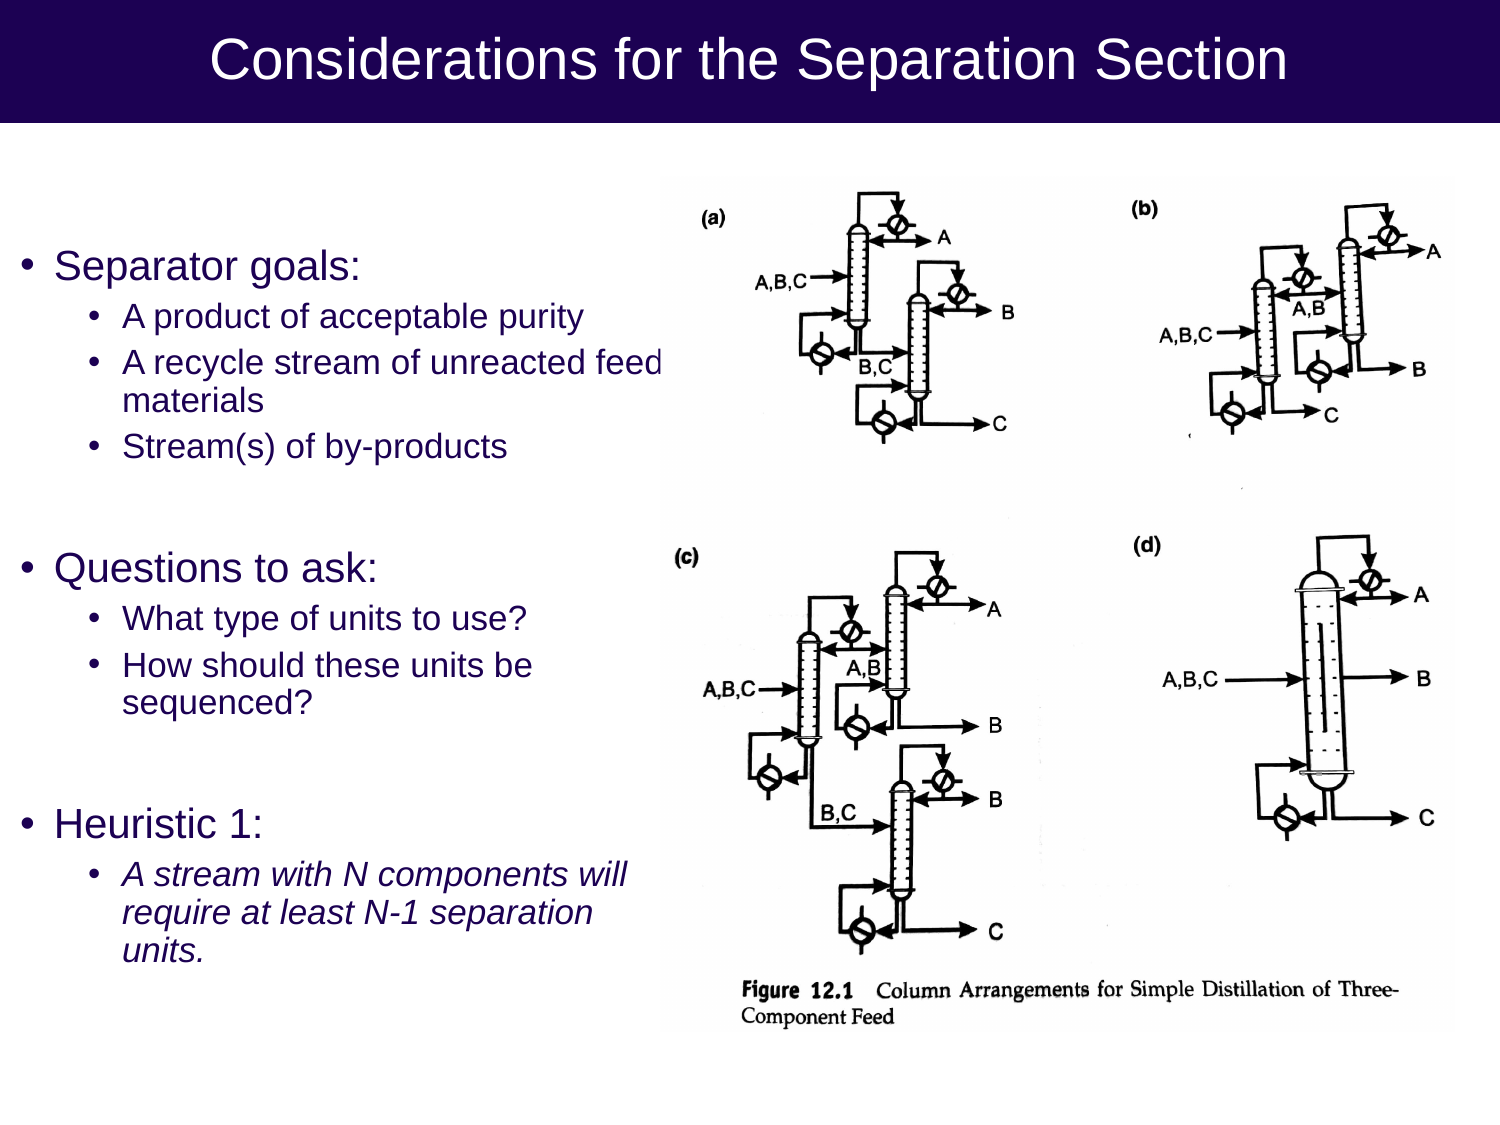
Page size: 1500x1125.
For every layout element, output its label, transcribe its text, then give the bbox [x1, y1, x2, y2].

picture [660, 176, 1455, 1032]
title Considerations for the Separation Section [0, 0, 1500, 123]
list Separator goals: A product of acceptable purity A recycle stream of unreacted feed materials Stream(s) of by-products Questions to ask: What type of units to use? How should these units be sequenced? Heuristic 1: A stream with N components will require at least N-1 separation units. [5, 236, 660, 984]
